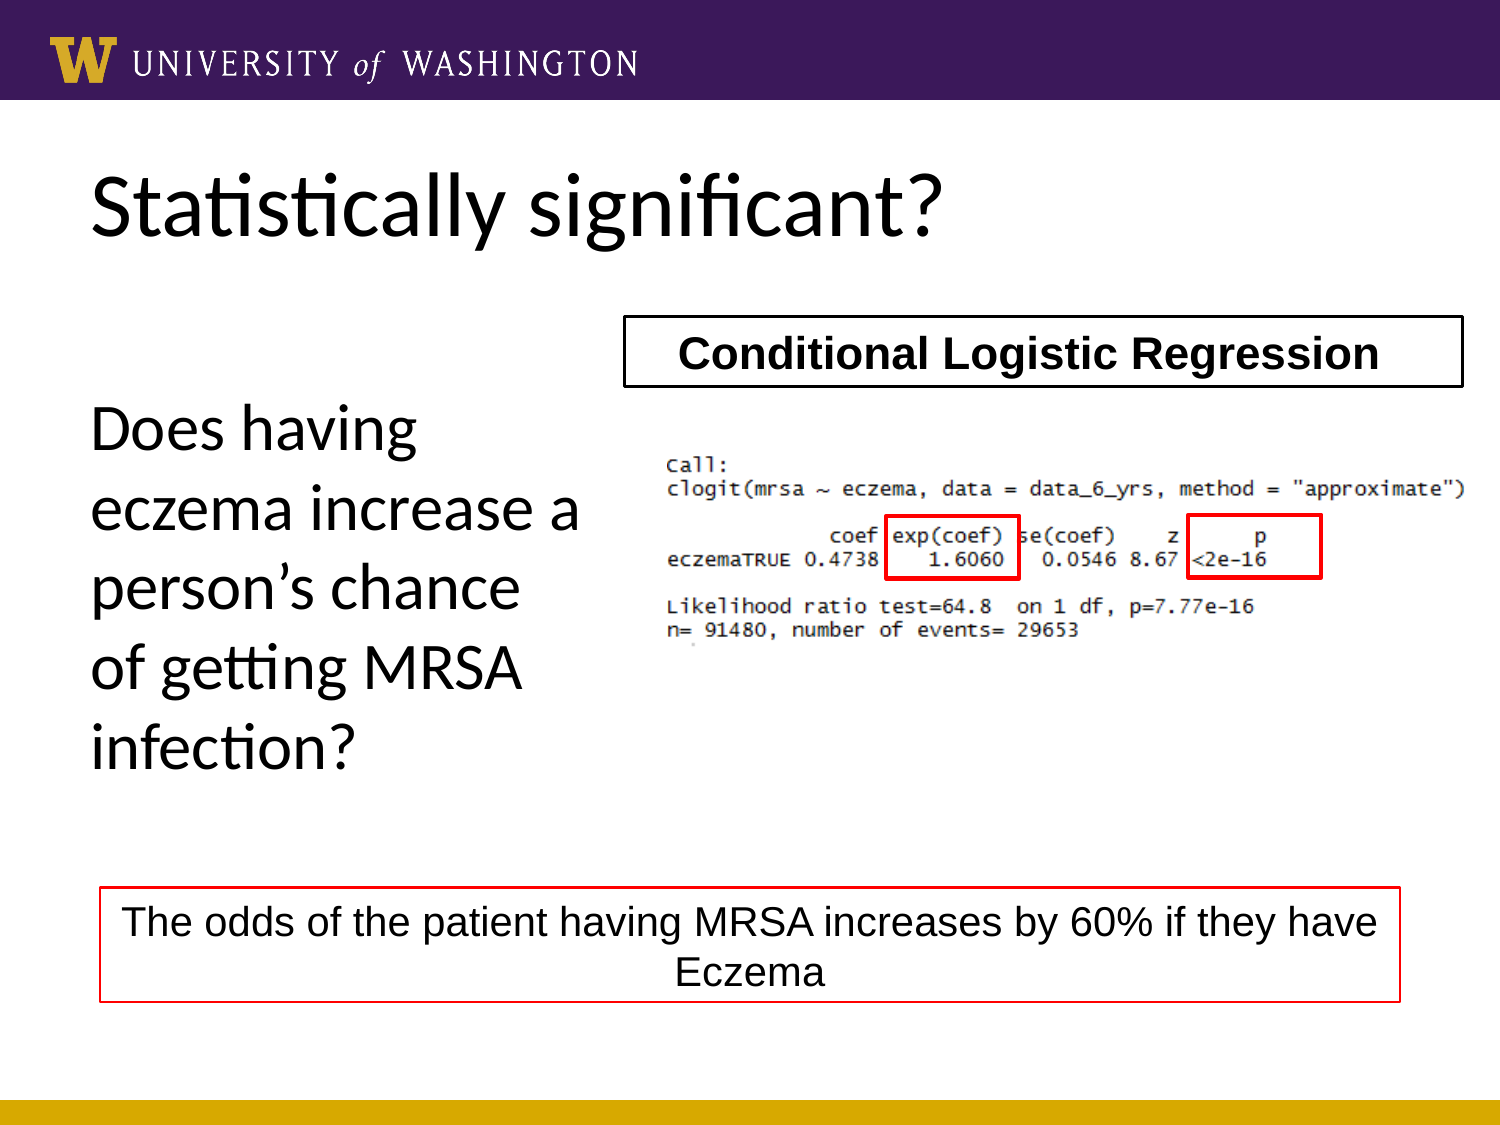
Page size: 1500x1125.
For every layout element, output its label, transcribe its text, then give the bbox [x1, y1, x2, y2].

picture [50, 37, 637, 84]
text_box Statistically significant? [74, 124, 1425, 275]
text_box Conditional Logistic Regression [624, 316, 1463, 387]
title Does having eczema increase a person’s chance of getting MRSA infection? [75, 275, 600, 1038]
picture [666, 455, 1500, 707]
text_box The odds of the patient having MRSA increases by 60% if they have Eczema [99, 887, 1400, 1003]
